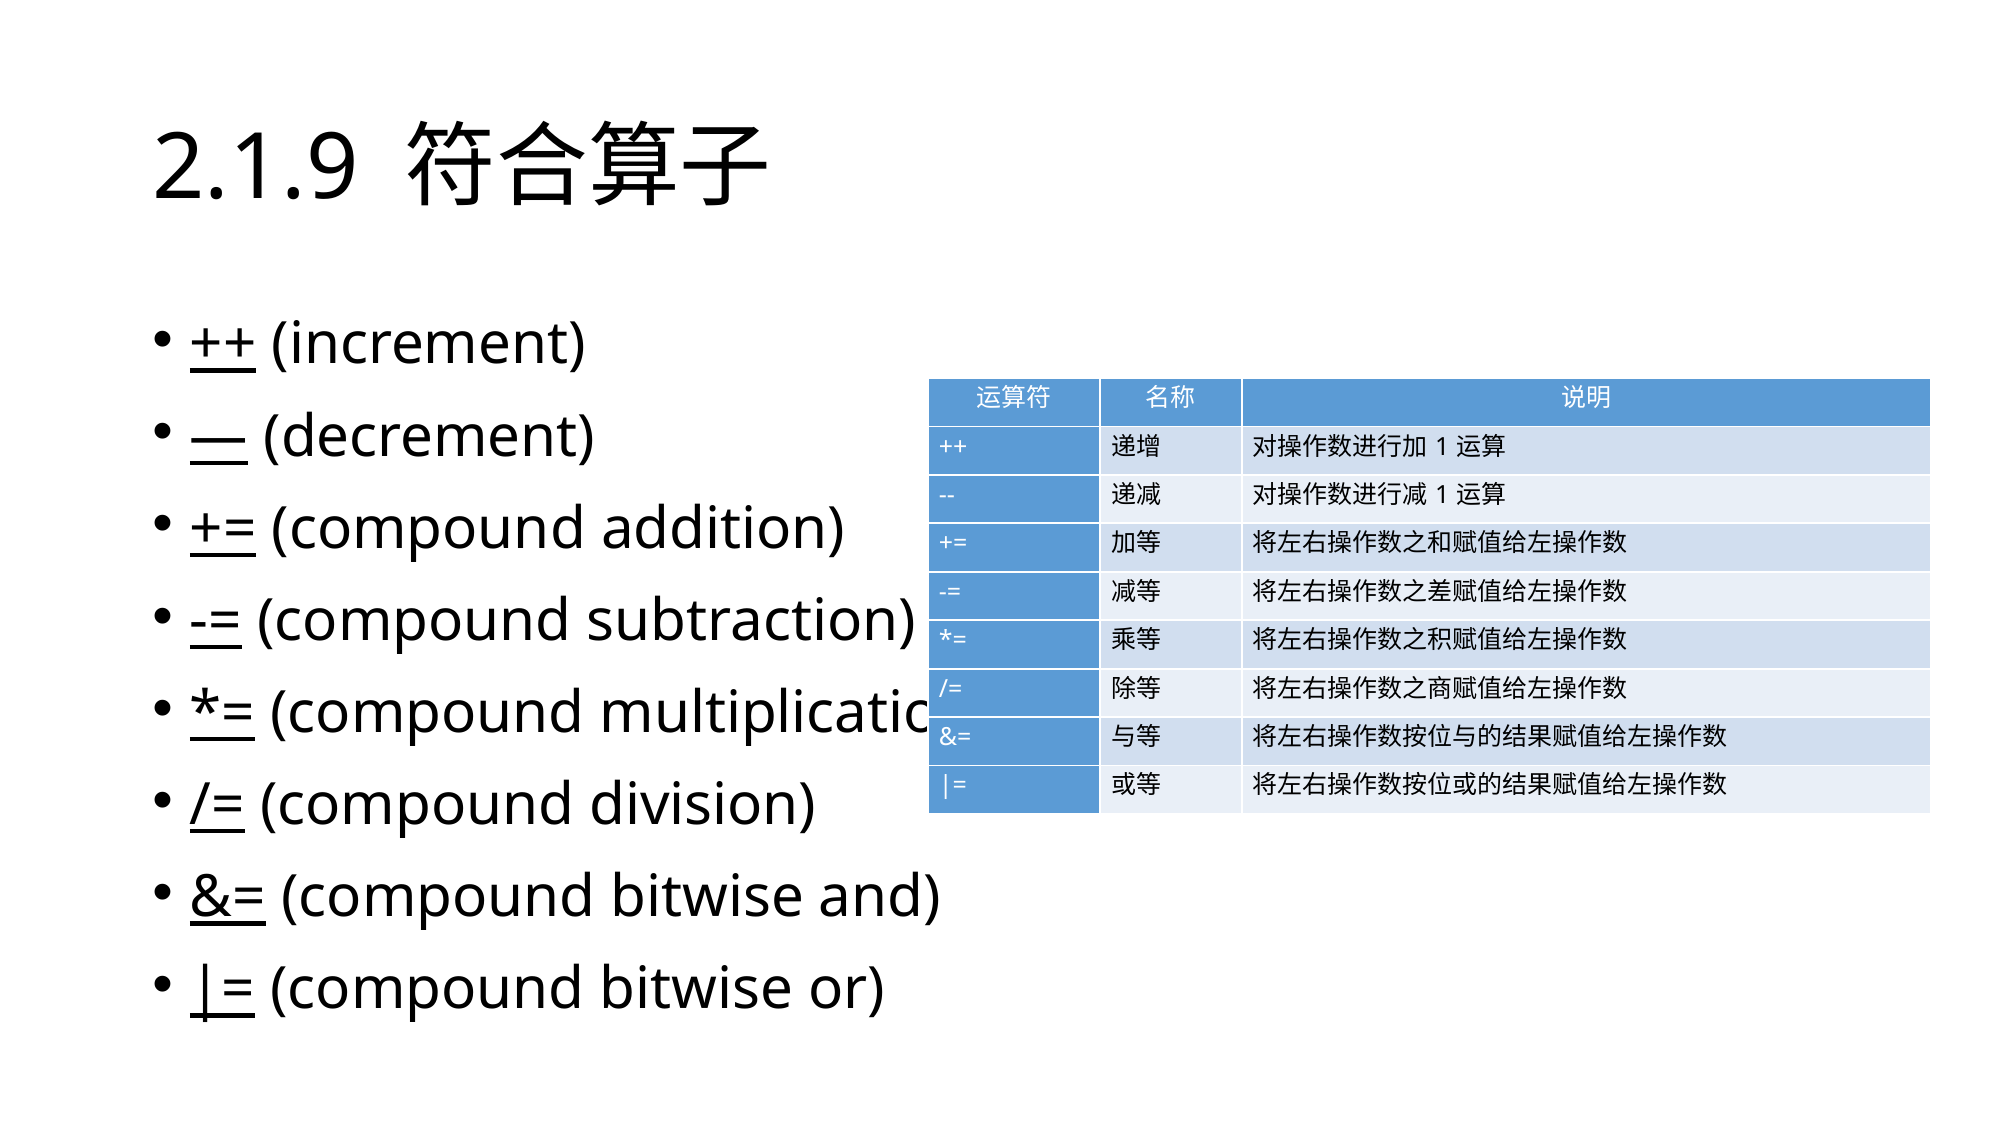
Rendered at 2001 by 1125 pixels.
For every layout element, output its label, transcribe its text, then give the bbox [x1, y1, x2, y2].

table_header 说明 [1243, 379, 1930, 426]
table_cell 对操作数进行减1运算 [1243, 476, 1930, 522]
table_cell 减等 [1101, 573, 1241, 619]
table_header 运算符 [929, 379, 1099, 426]
table_cell 或等 [1101, 766, 1241, 813]
table_cell &= [929, 718, 1099, 765]
table_cell 将左右操作数按位与的结果赋值给左操作数 [1243, 718, 1930, 765]
title 2.1.9 符合算子 [137, 59, 1863, 278]
table_cell ++ [929, 427, 1099, 474]
table_cell 对操作数进行加1运算 [1243, 427, 1930, 474]
table_cell 与等 [1101, 718, 1241, 765]
table_cell -- [929, 476, 1099, 522]
table_cell |= [929, 766, 1099, 813]
table_cell 递增 [1101, 427, 1241, 474]
table_cell 除等 [1101, 670, 1241, 716]
table_cell 递减 [1101, 476, 1241, 522]
list ++ (increment) — (decrement) += (compound addition) -= (compound subtraction) *= (compound multiplication) /= (compound division) &= (compound bitwise and) |= (compound bitwise or) [137, 299, 1863, 1014]
table_cell += [929, 524, 1099, 571]
table_cell /= [929, 670, 1099, 716]
table_cell 乘等 [1101, 621, 1241, 668]
table_cell *= [929, 621, 1099, 668]
table_cell 将左右操作数之商赋值给左操作数 [1243, 670, 1930, 716]
table_cell -= [929, 573, 1099, 619]
table_cell 将左右操作数按位或的结果赋值给左操作数 [1243, 766, 1930, 813]
table_cell 将左右操作数之和赋值给左操作数 [1243, 524, 1930, 571]
table_header 名称 [1101, 379, 1241, 426]
table_cell 加等 [1101, 524, 1241, 571]
table_cell 将左右操作数之积赋值给左操作数 [1243, 621, 1930, 668]
table_cell 将左右操作数之差赋值给左操作数 [1243, 573, 1930, 619]
